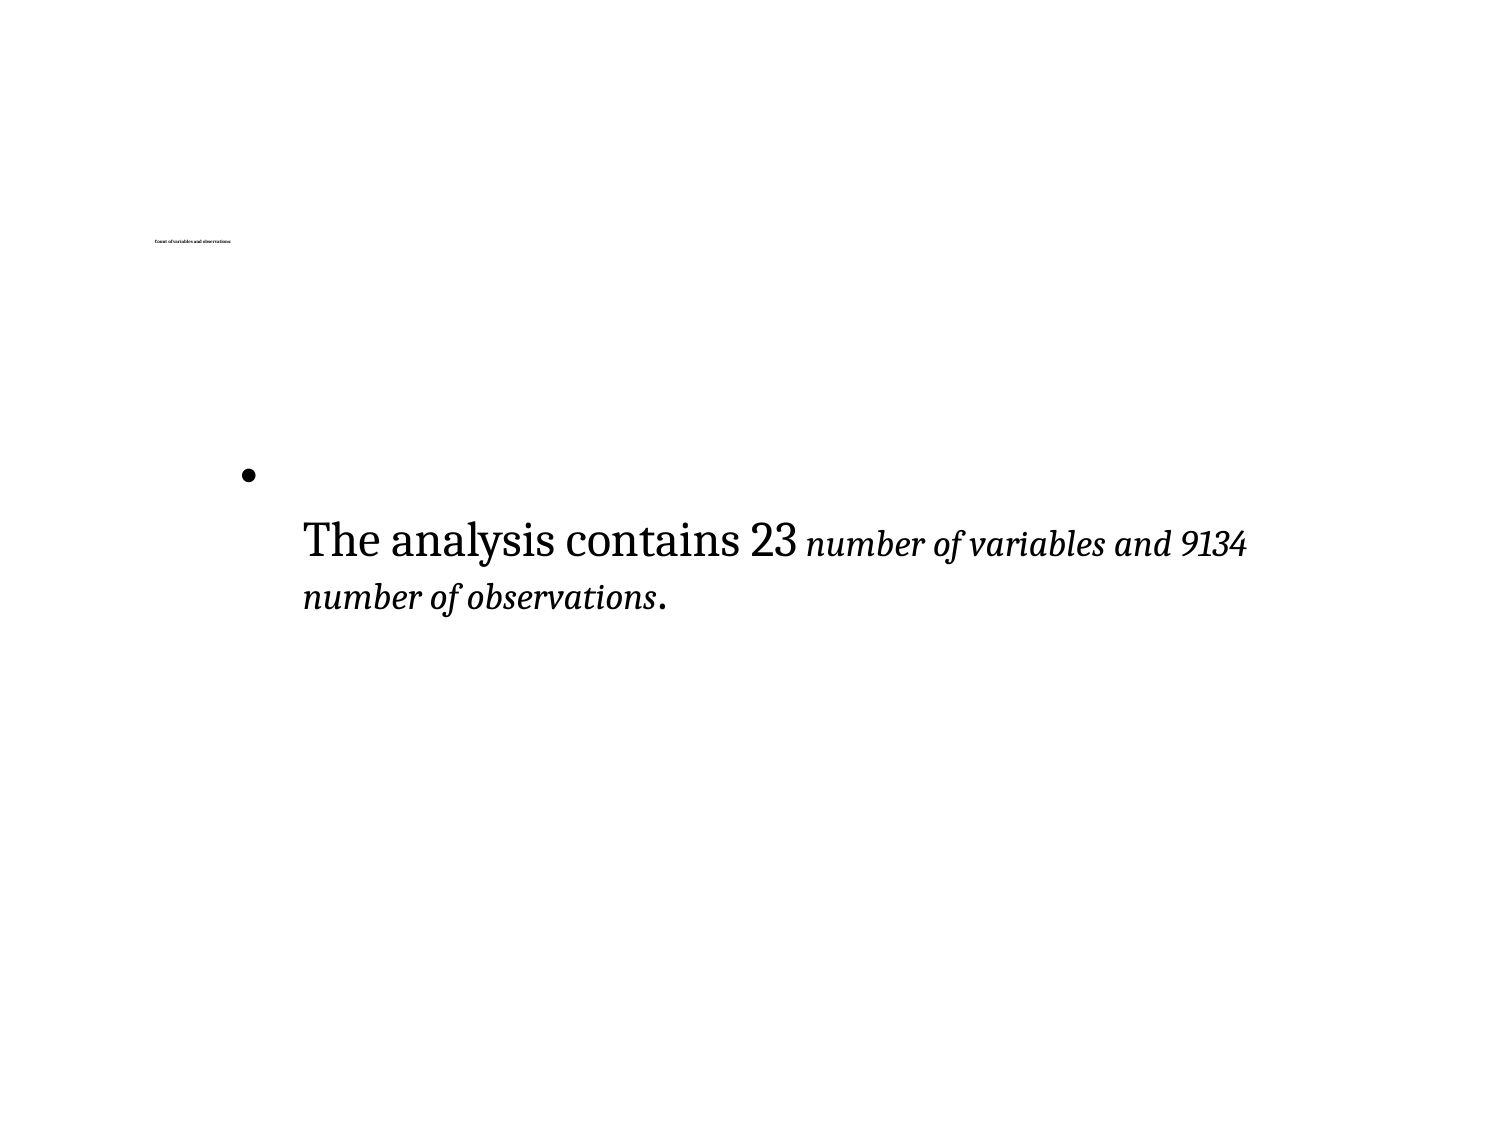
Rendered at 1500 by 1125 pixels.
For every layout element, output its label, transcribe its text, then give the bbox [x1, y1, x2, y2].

title Count of variables and observations: [139, 200, 1374, 290]
list The analysis contains 23 number of variables and 9134 number of observations. [225, 312, 1459, 831]
